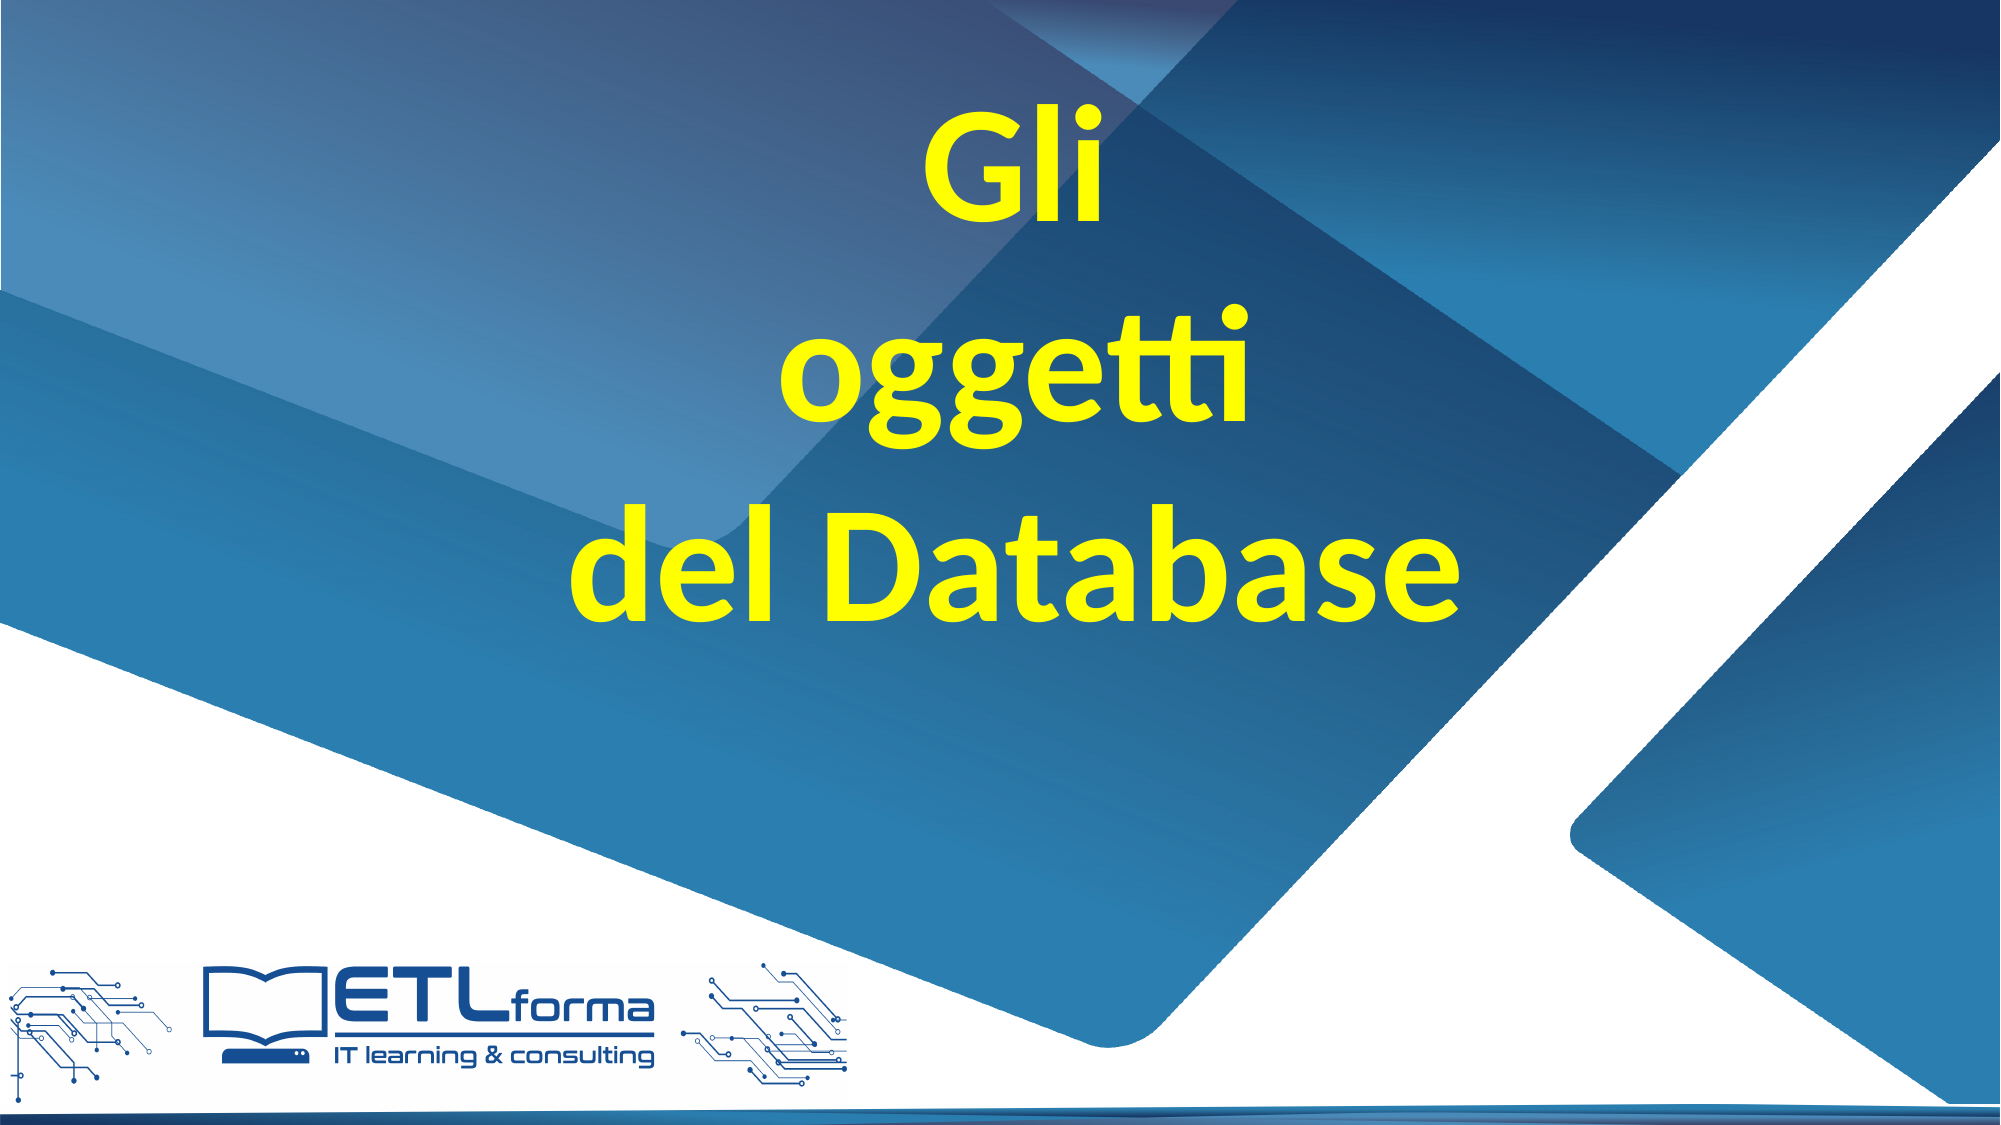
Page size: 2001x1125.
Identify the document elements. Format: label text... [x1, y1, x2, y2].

text_box Gli oggetti del Database [300, 47, 1732, 663]
picture [0, 0, 2000, 1125]
